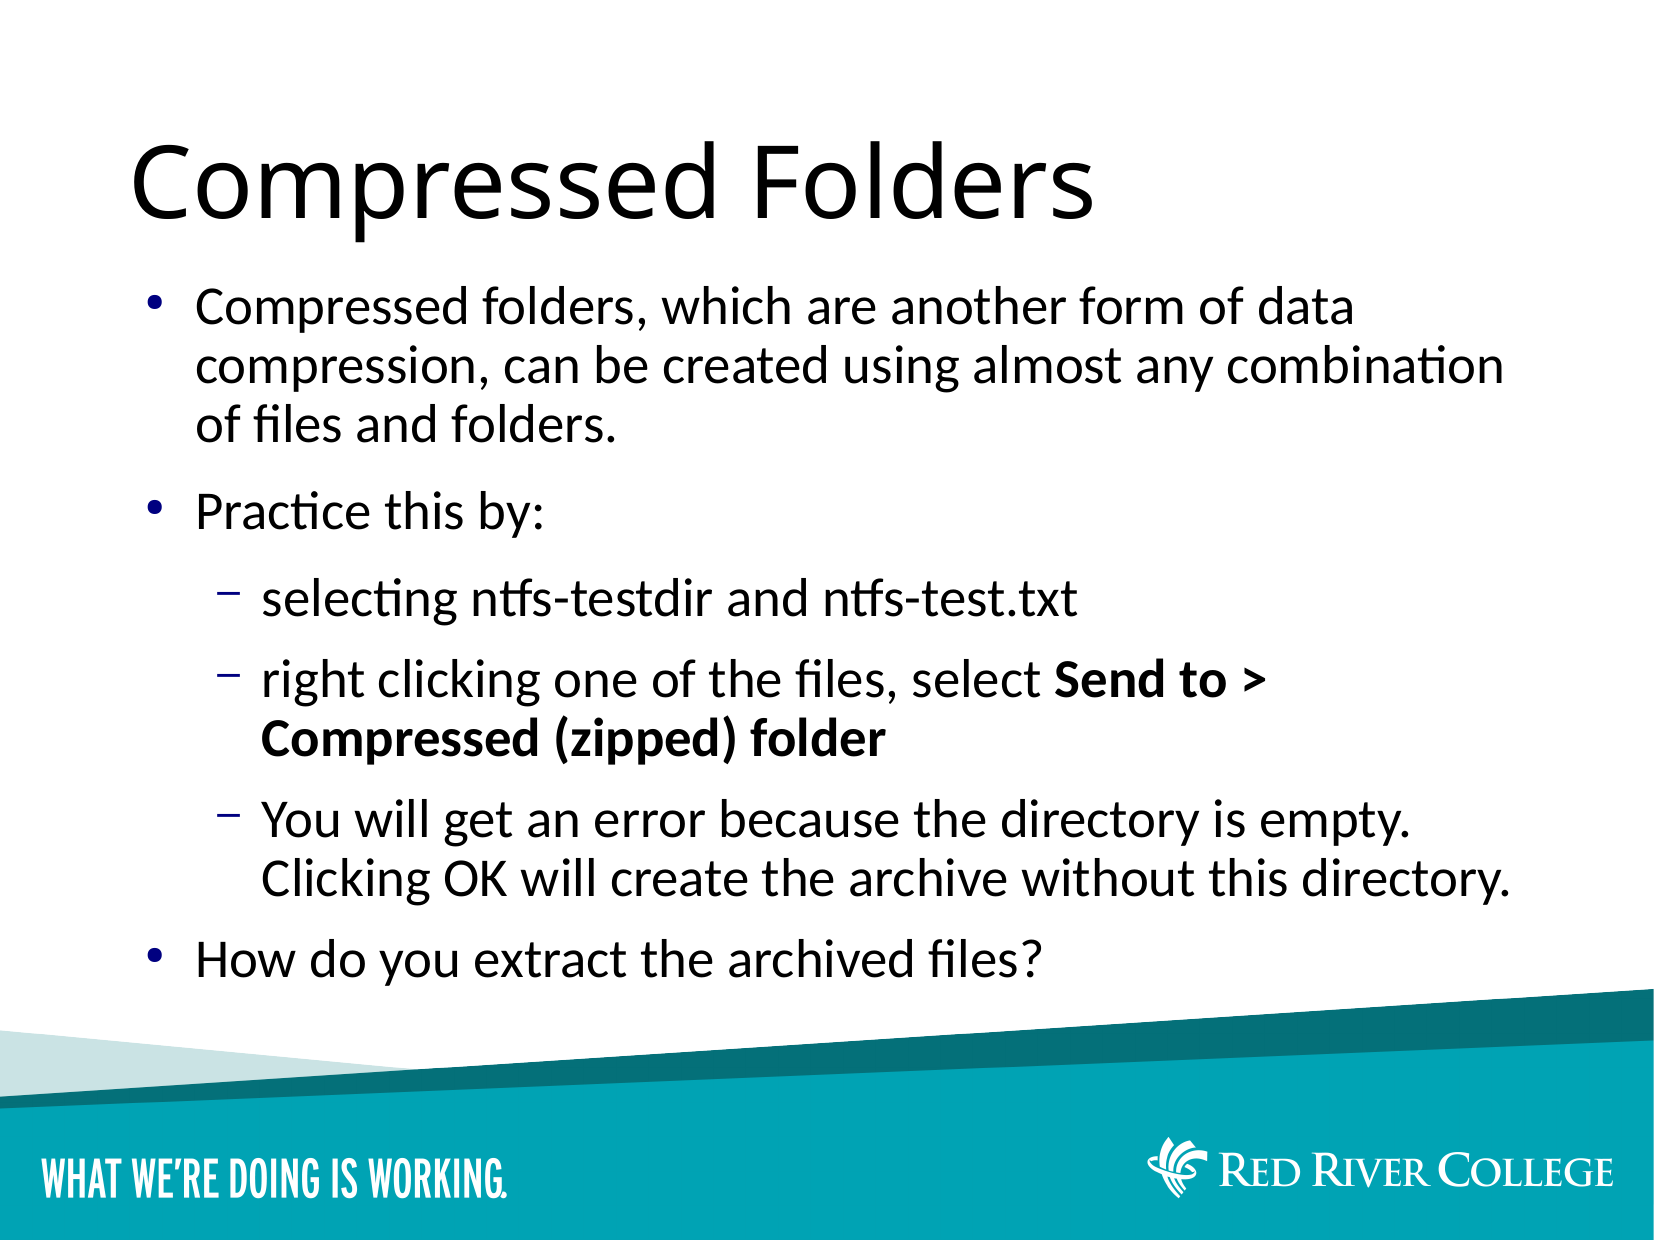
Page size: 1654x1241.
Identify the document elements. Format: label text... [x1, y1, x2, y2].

title Compressed Folders [113, 66, 1540, 270]
picture [0, 0, 1654, 1240]
list Compressed folders, which are another form of data compression, can be created using almost any combination of files and folders. Practice this by: selecting ntfs-testdir and ntfs-test.txt right clicking one of the files, select Send to > Compressed (zipped) folder You will get an error because the directory is empty. Clicking OK will create the archive without this directory. How do you extract the archived files? [113, 270, 1540, 1057]
